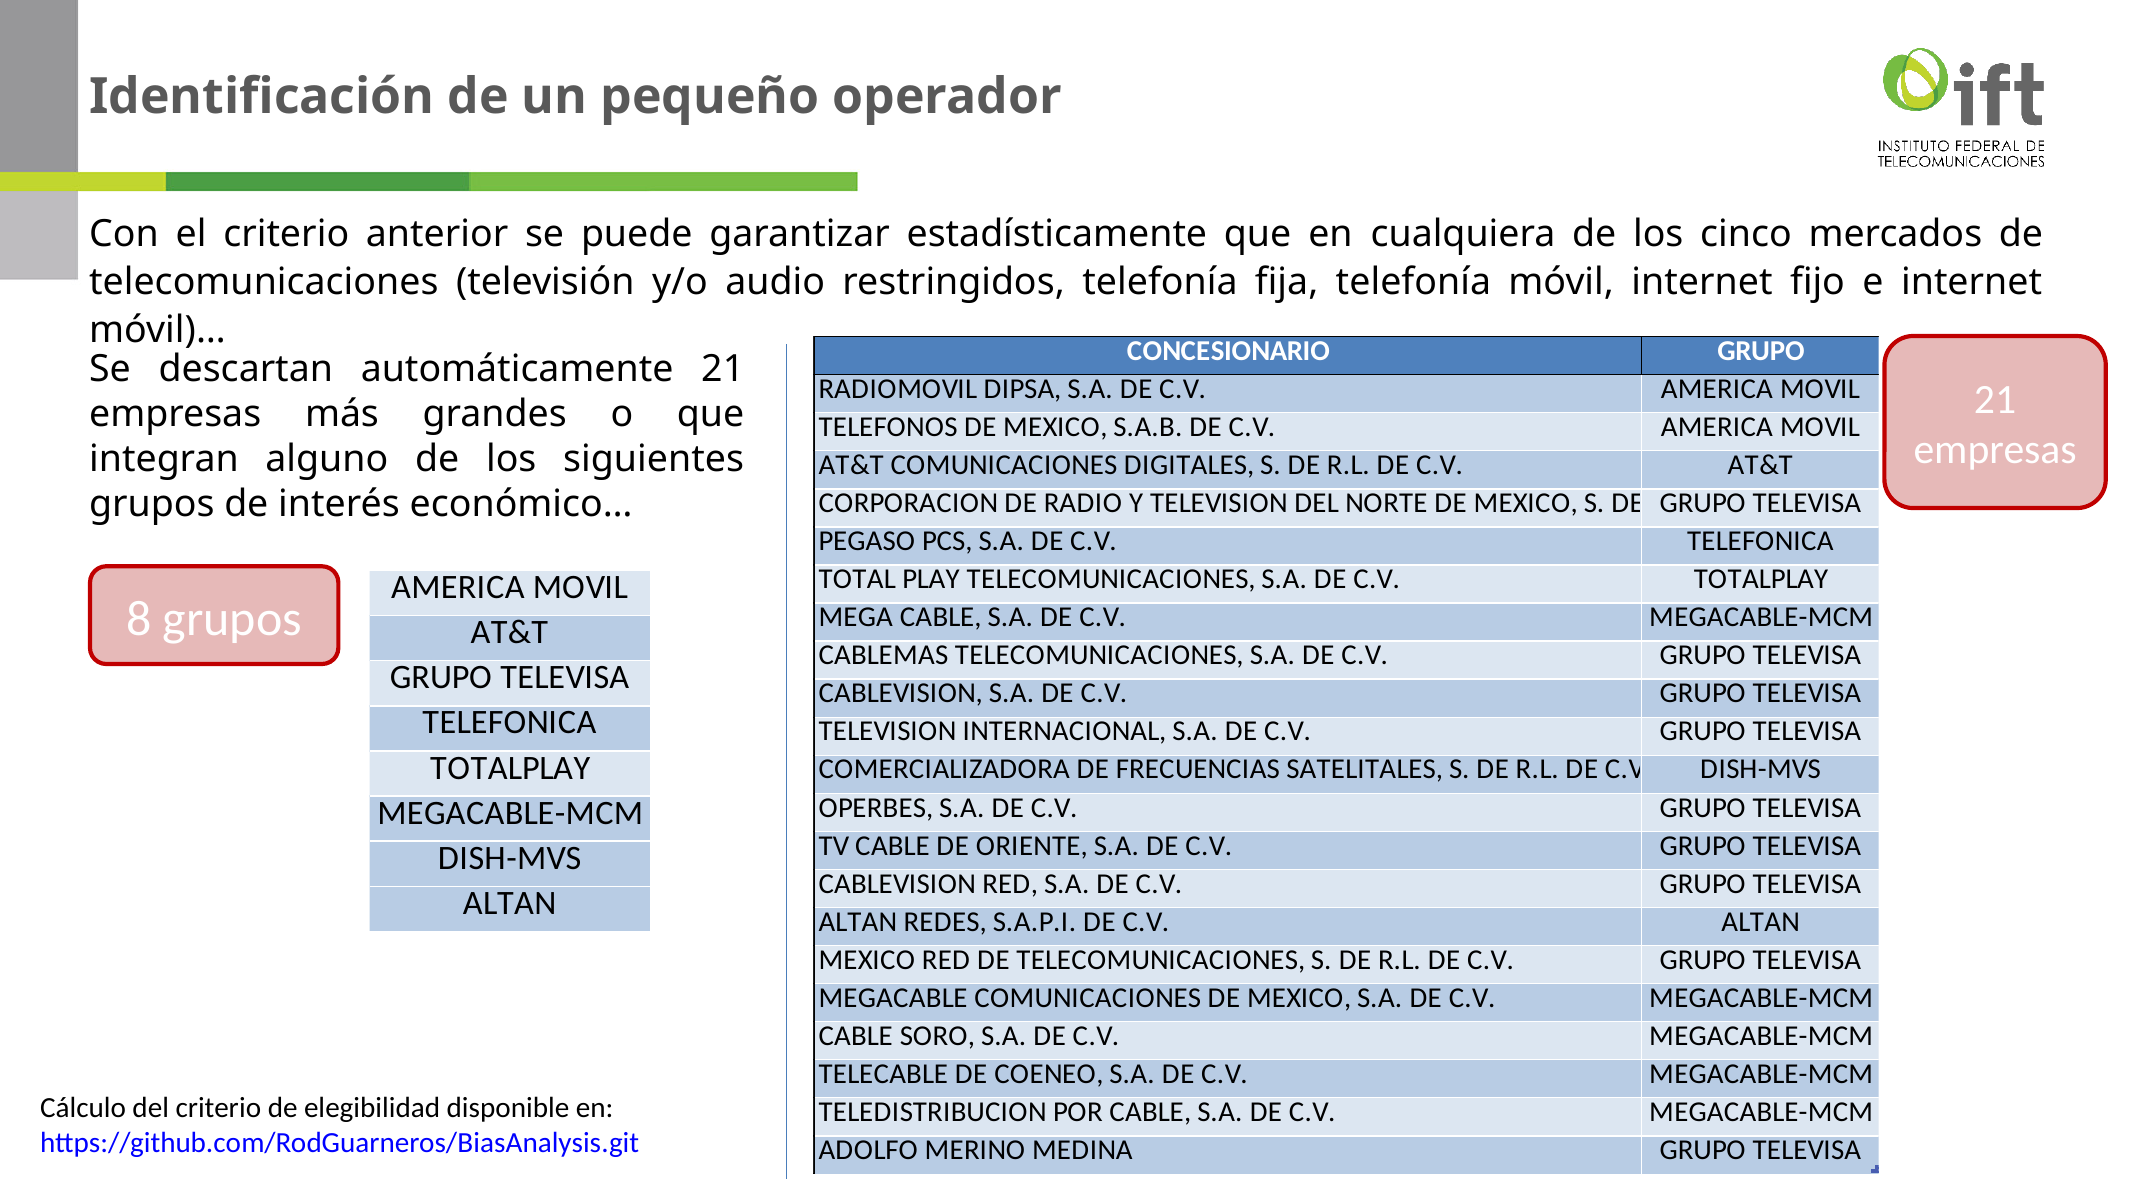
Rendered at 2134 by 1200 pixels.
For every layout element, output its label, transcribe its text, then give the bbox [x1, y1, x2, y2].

text_box 8 grupos [87, 564, 341, 667]
text_box 21 empresas [1885, 333, 2108, 511]
picture [0, 0, 2134, 1200]
text_box Identificación de un pequeño operador [74, 56, 1764, 132]
text_box Con el criterio anterior se puede garantizar estadísticamente que en cualquiera de los cinco mercados de telecomunicaciones (televisión y/o audio restringidos, telefonía fija, telefonía móvil, internet fijo e internet móvil)… [74, 198, 2059, 358]
text_box Se descartan automáticamente 21 empresas más grandes o que integran alguno de los siguientes grupos de interés económico… [74, 337, 760, 532]
text_box Cálculo del criterio de elegibilidad disponible en: https://github.com/RodGuarneros/BiasAnalysis.git [25, 1081, 779, 1167]
